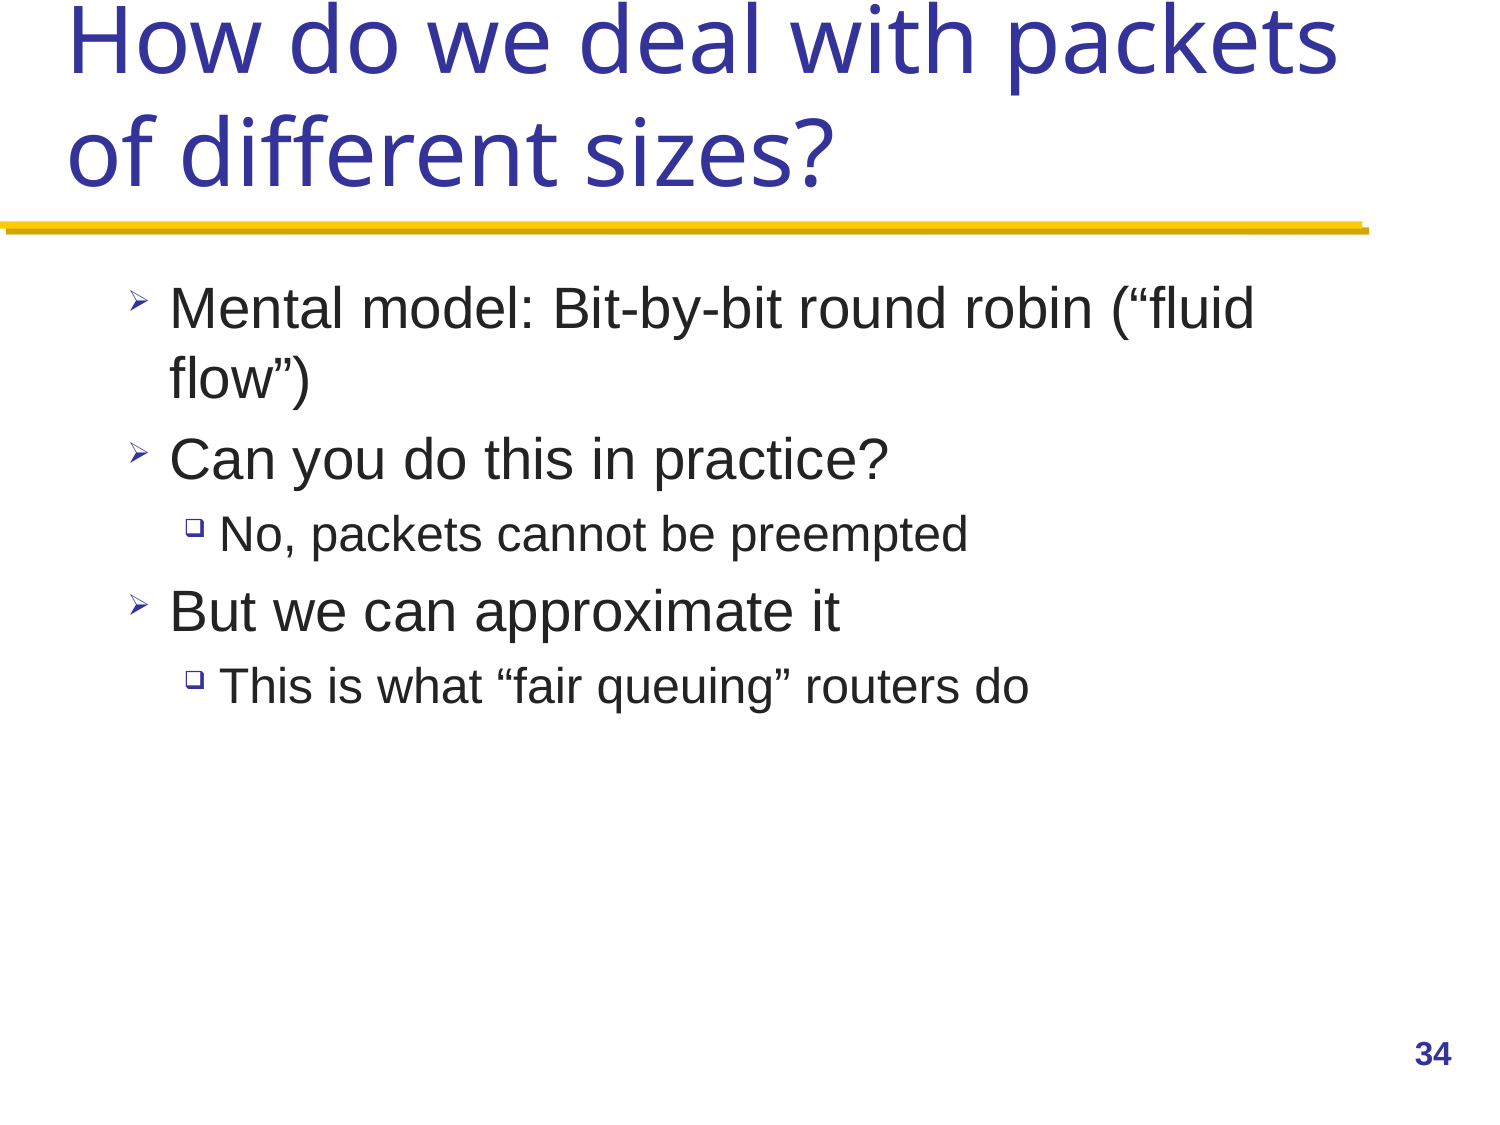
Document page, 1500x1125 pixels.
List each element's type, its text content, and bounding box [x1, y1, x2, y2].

list Mental model: Bit-by-bit round robin (“fluid flow”) Can you do this in practice? No, packets cannot be preempted But we can approximate it This is what “fair queuing” routers do [112, 262, 1413, 988]
slide_number 34 [1400, 1025, 1500, 1100]
title How do we deal with packets of different sizes? [49, 24, 1451, 213]
